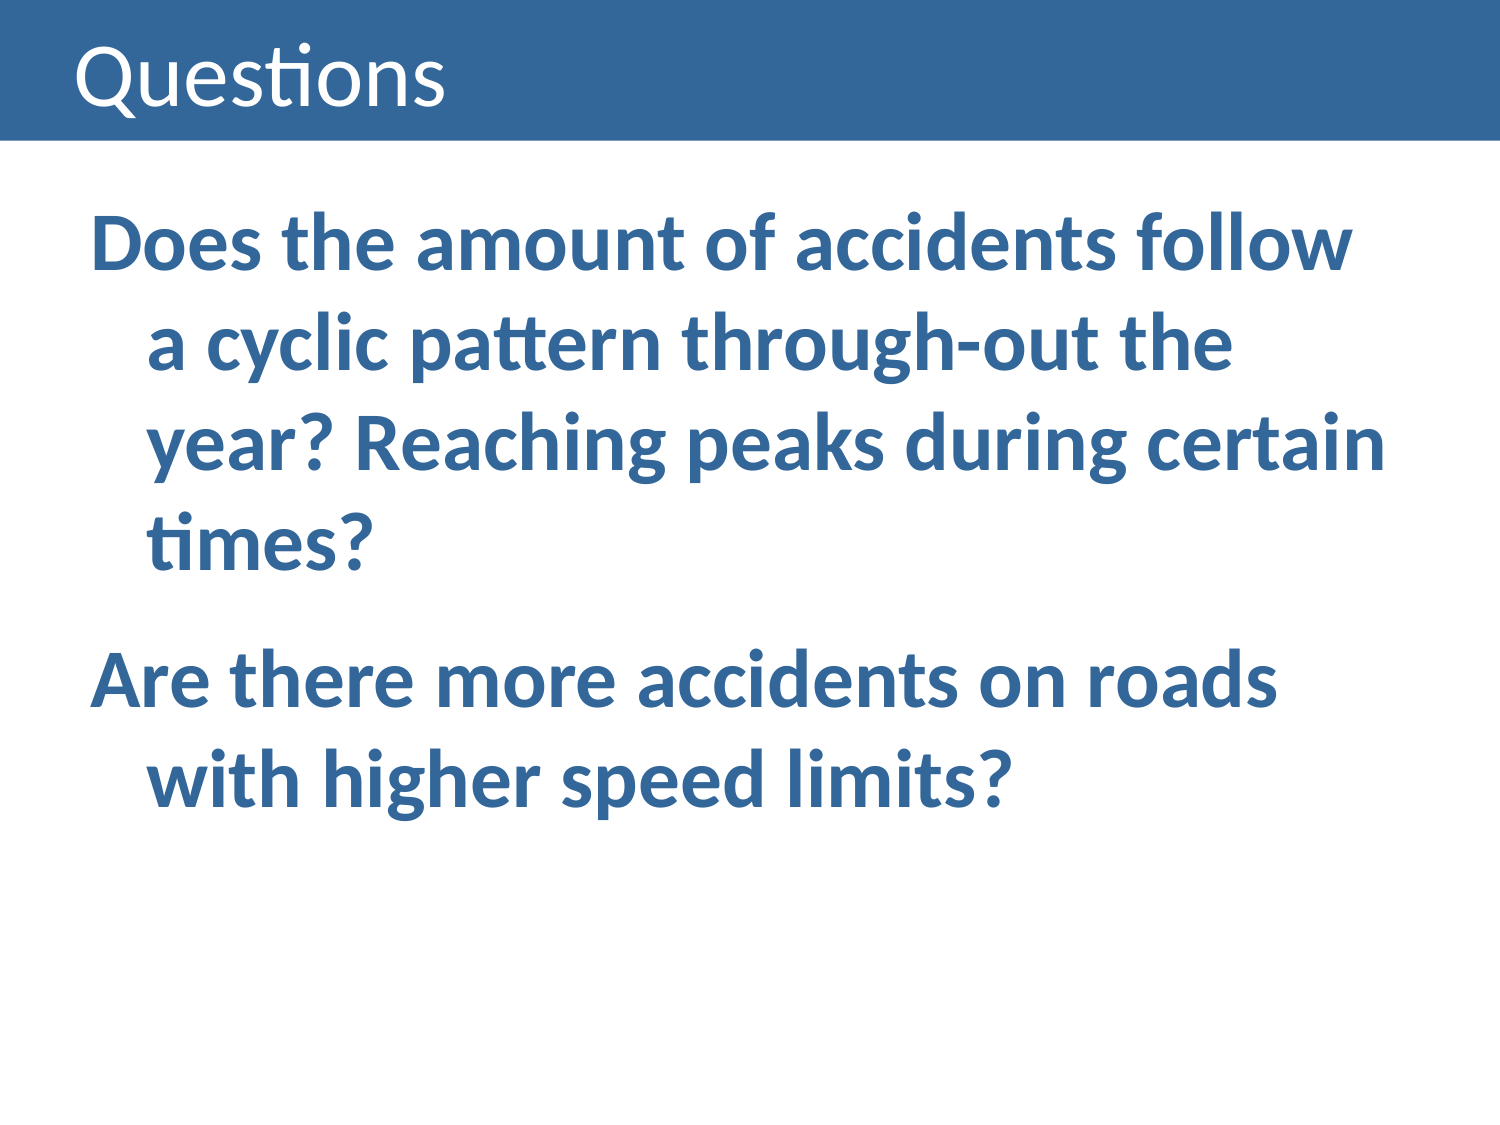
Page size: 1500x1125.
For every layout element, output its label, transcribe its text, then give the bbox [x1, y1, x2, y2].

list Does the amount of accidents follow a cyclic pattern through-out the year? Reaching peaks during certain times? Are there more accidents on roads with higher speed limits? [75, 179, 1425, 1035]
title Questions [0, 0, 1500, 141]
